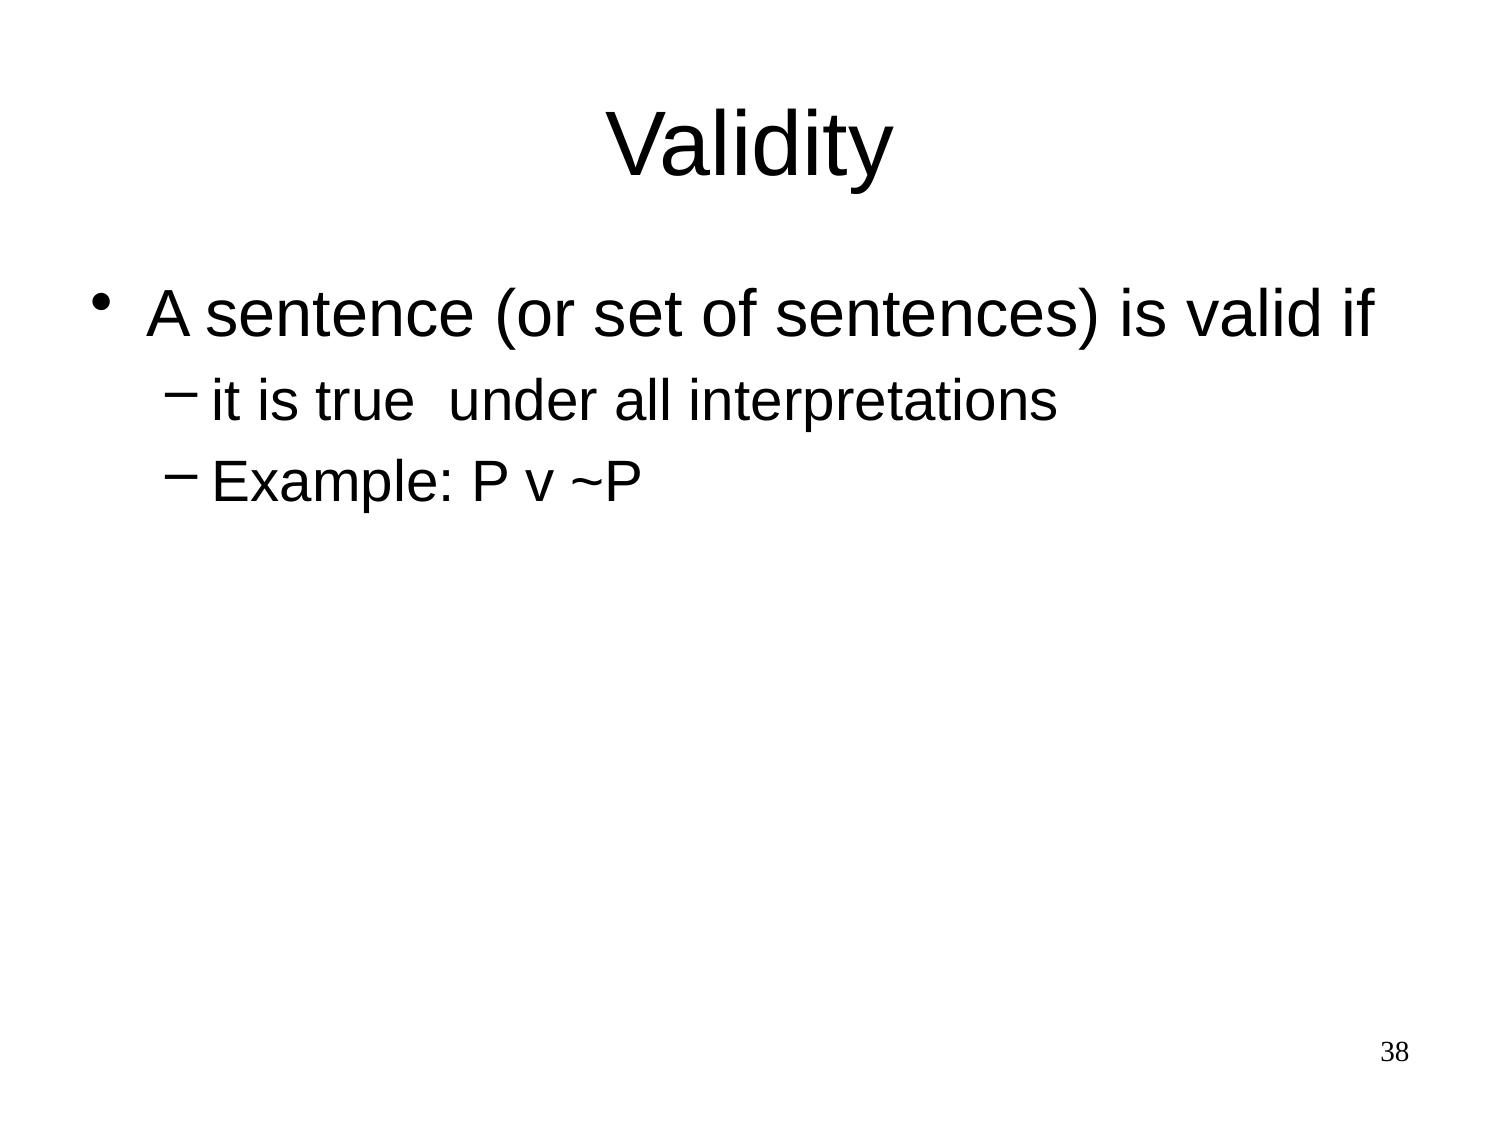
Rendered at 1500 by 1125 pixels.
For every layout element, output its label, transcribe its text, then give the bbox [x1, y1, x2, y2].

slide_number 38 [1074, 1024, 1425, 1103]
list A sentence (or set of sentences) is valid if it is true under all interpretations Example: P v ~P [75, 262, 1425, 1005]
title Validity [75, 45, 1425, 233]
